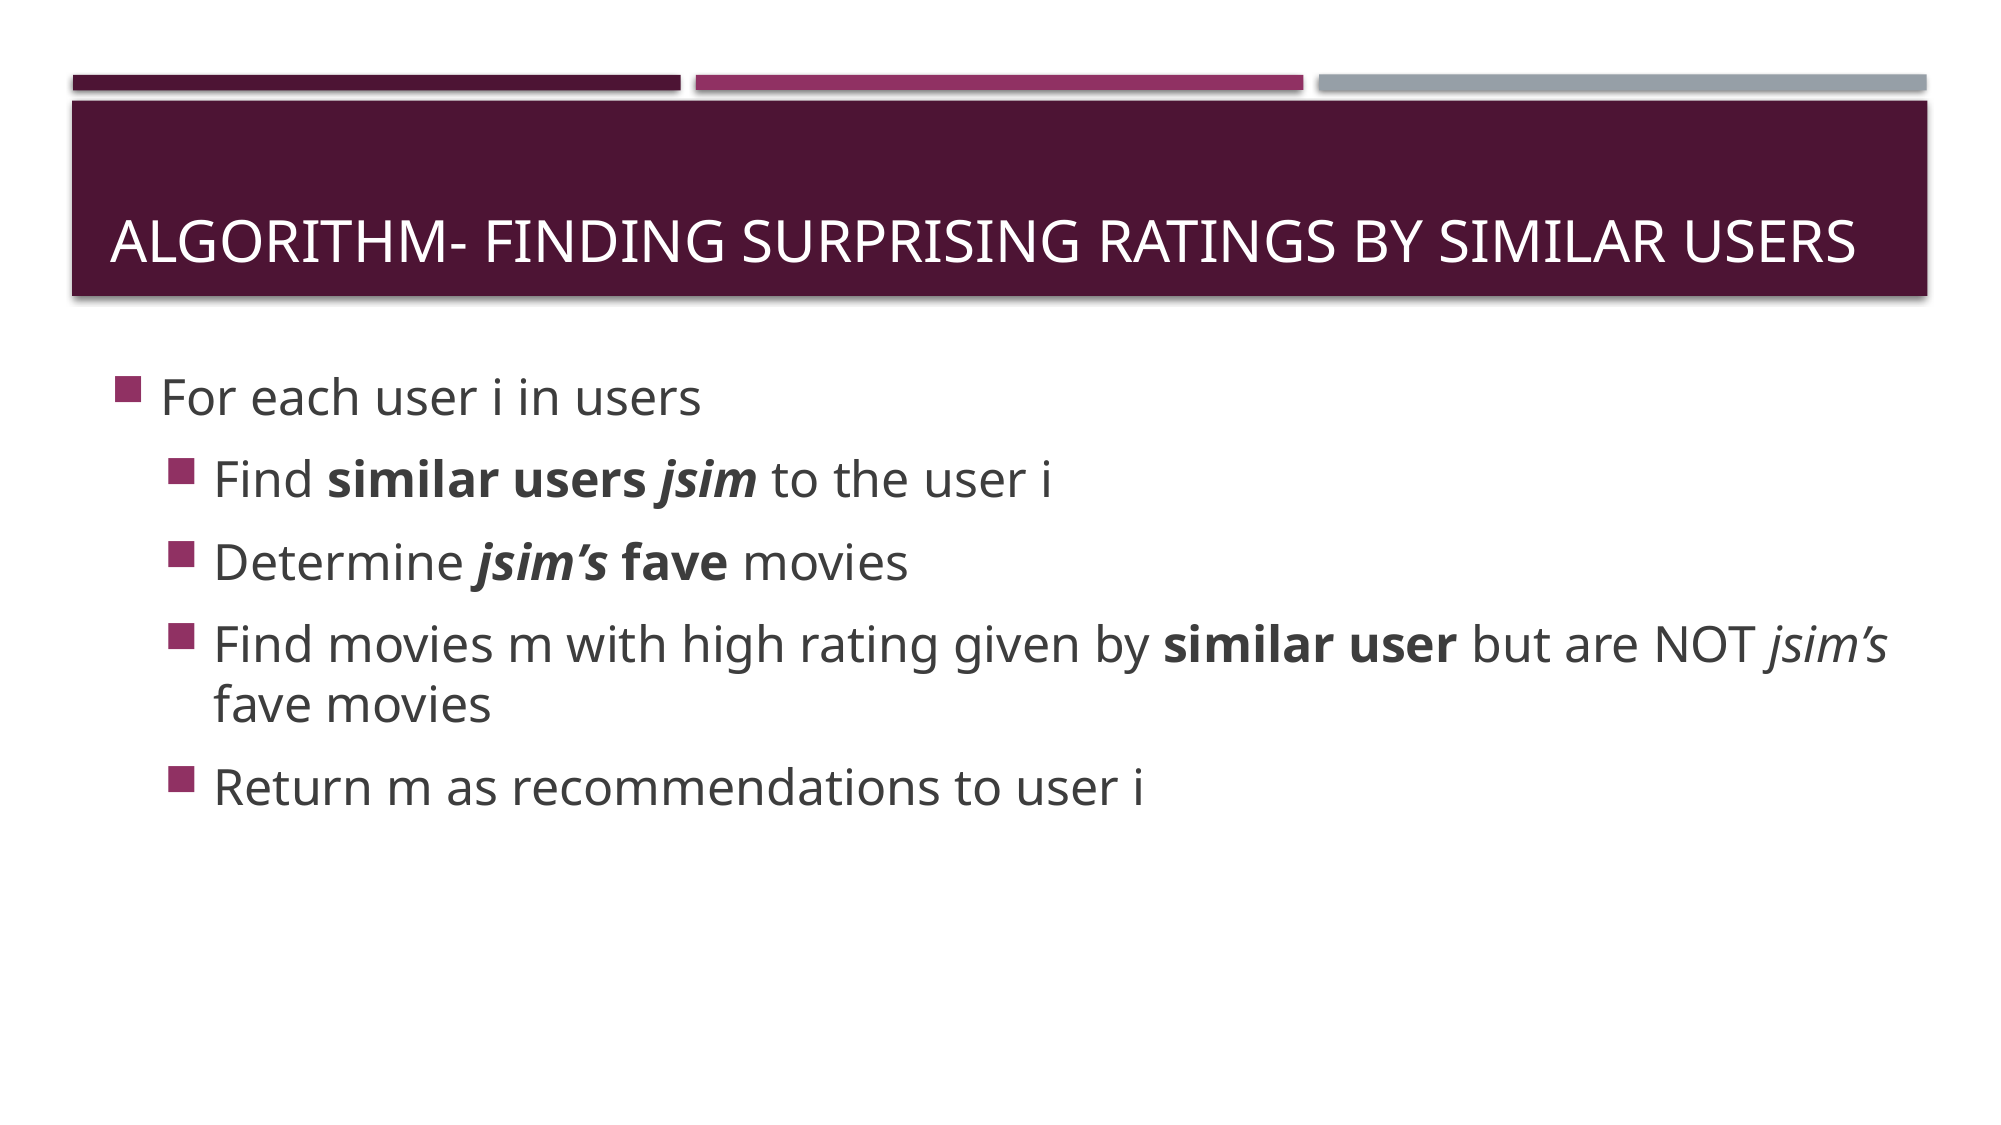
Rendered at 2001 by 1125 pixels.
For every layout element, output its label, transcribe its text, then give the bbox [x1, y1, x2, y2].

list For each user i in users Find similar users jsim to the user i Determine jsim’s fave movies Find movies m with high rating given by similar user but are NOT jsim’s fave movies Return m as recommendations to user i [95, 357, 1905, 962]
title Algorithm- finding surprising ratings by similar users [95, 115, 1905, 282]
